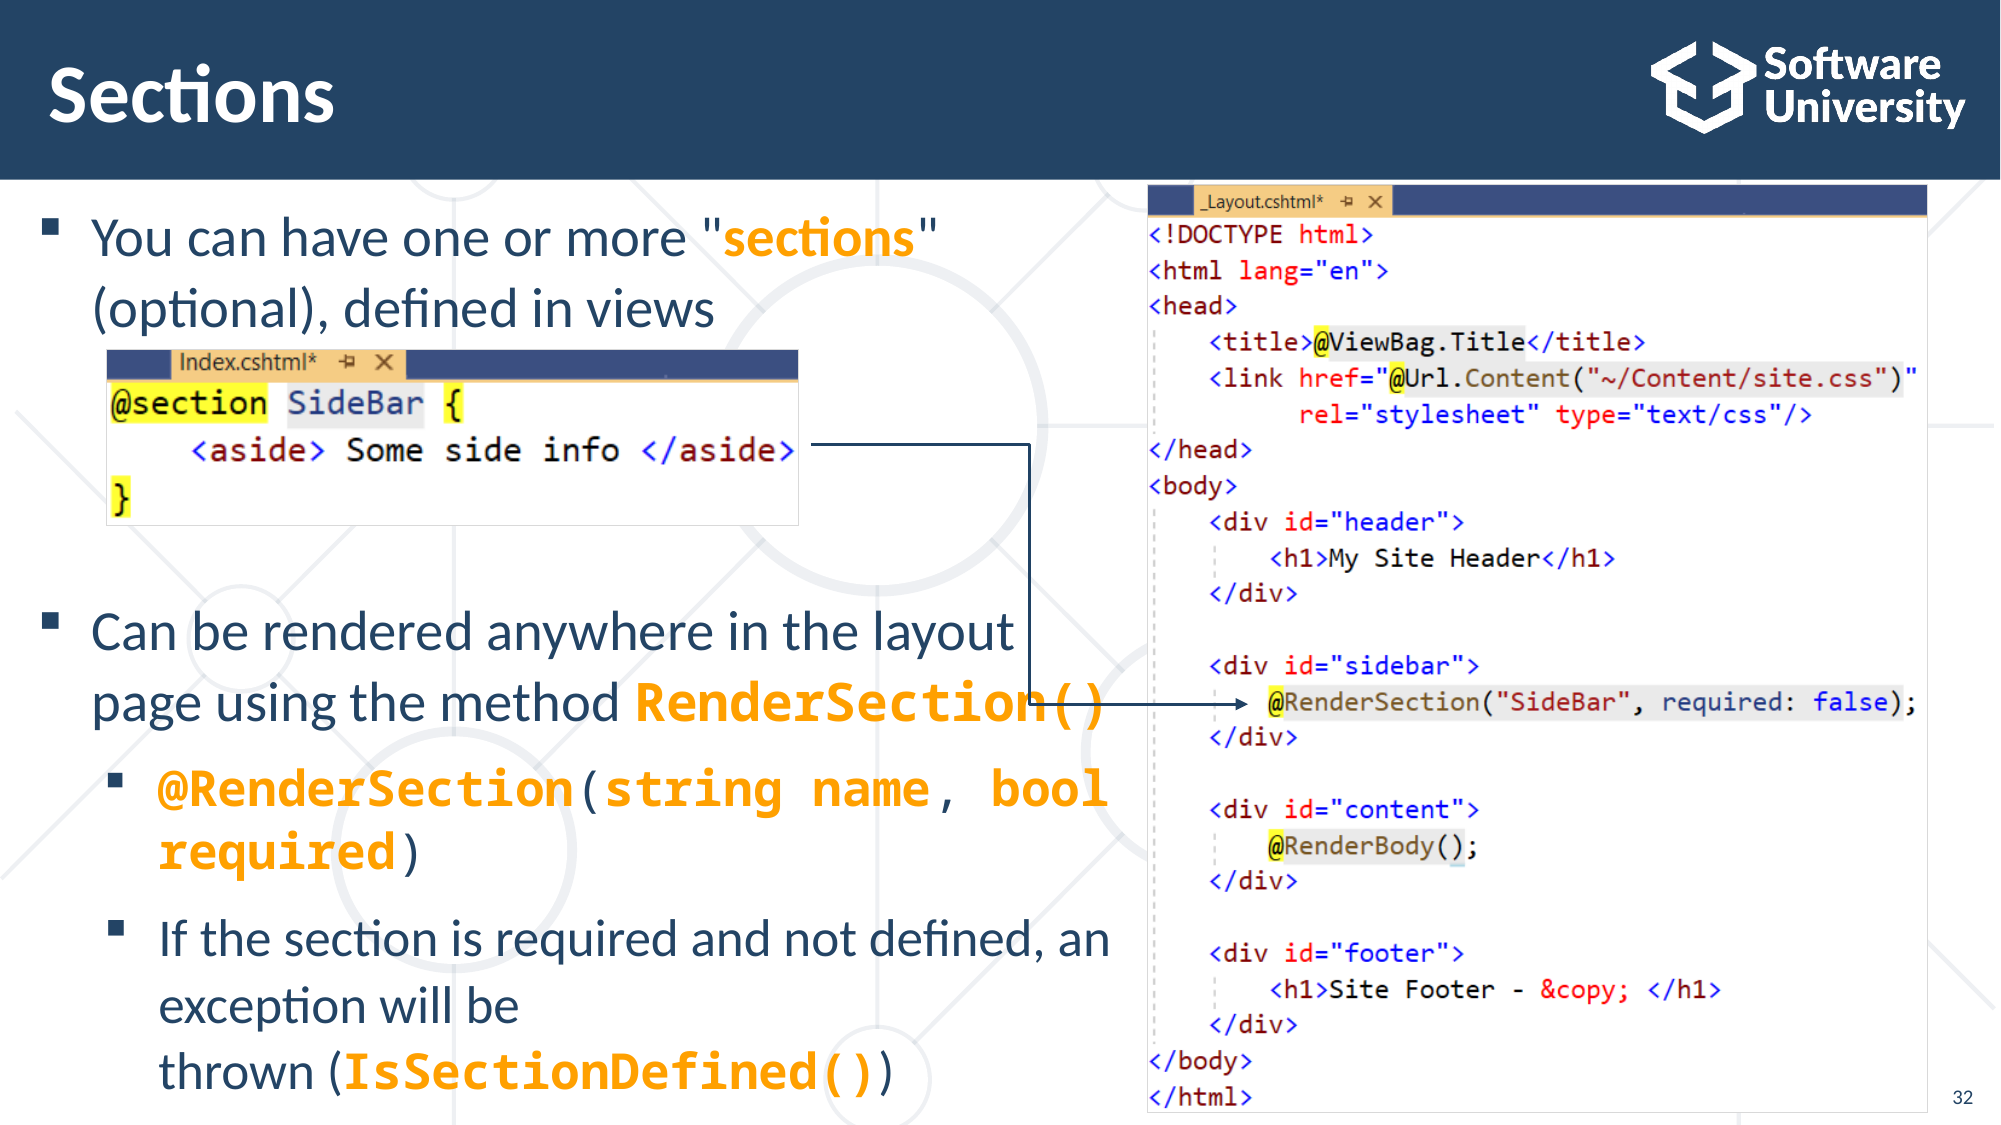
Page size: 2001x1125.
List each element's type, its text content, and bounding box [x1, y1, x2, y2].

picture [1651, 41, 1966, 134]
slide_number 32 [1931, 1067, 1989, 1117]
title Sections [31, 16, 1625, 162]
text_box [810, 444, 1249, 705]
picture [105, 349, 799, 527]
list You can have one or more "sections" (optional), defined in views Can be rendered anywhere in the layout page using the method RenderSection() @RenderSection(string name, bool required) If the section is required and not defined, an exception will be thrown (IsSectionDefined()) [19, 190, 1146, 1120]
picture [1147, 184, 1928, 1113]
